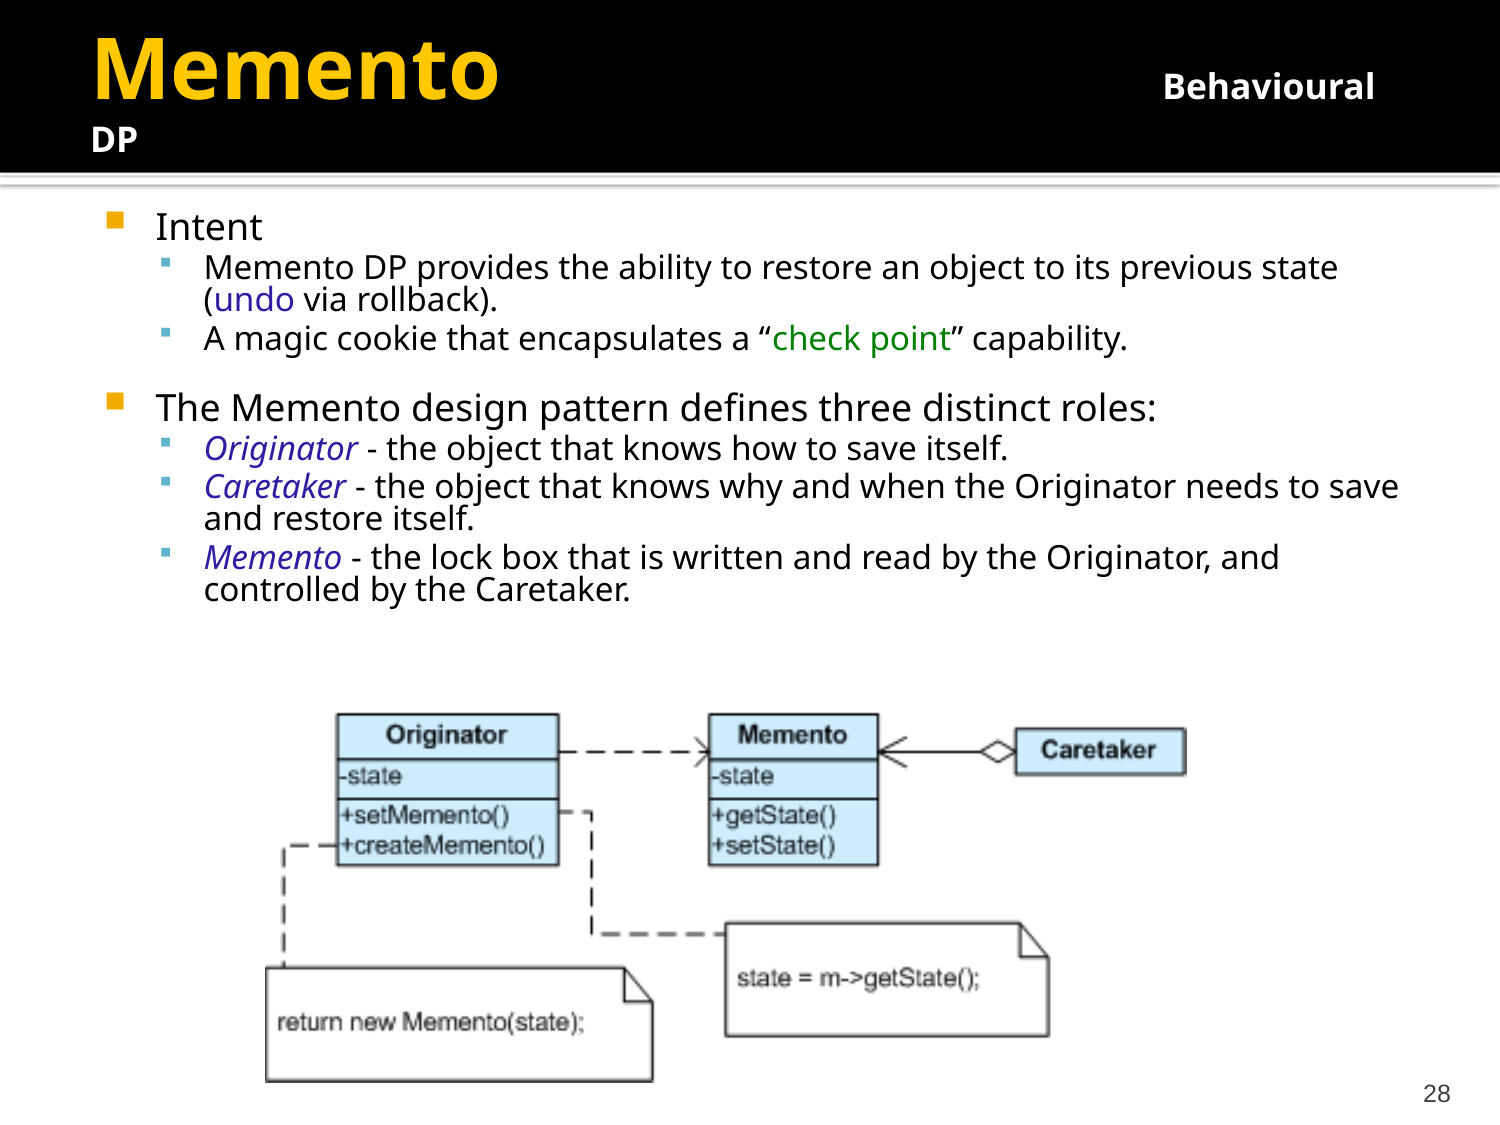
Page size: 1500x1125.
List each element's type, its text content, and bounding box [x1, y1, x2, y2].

title Memento Behavioural DP [75, 24, 1425, 149]
slide_number 28 [1345, 1062, 1467, 1108]
picture [265, 688, 1187, 1083]
list Intent Memento DP provides the ability to restore an object to its previous state (undo via rollback). A magic cookie that encapsulates a “check point” capability. The Memento design pattern defines three distinct roles: Originator - the object that knows how to save itself. Caretaker - the object that knows why and when the Originator needs to save and restore itself. Memento - the lock box that is written and read by the Originator, and controlled by the Caretaker. [75, 196, 1425, 669]
